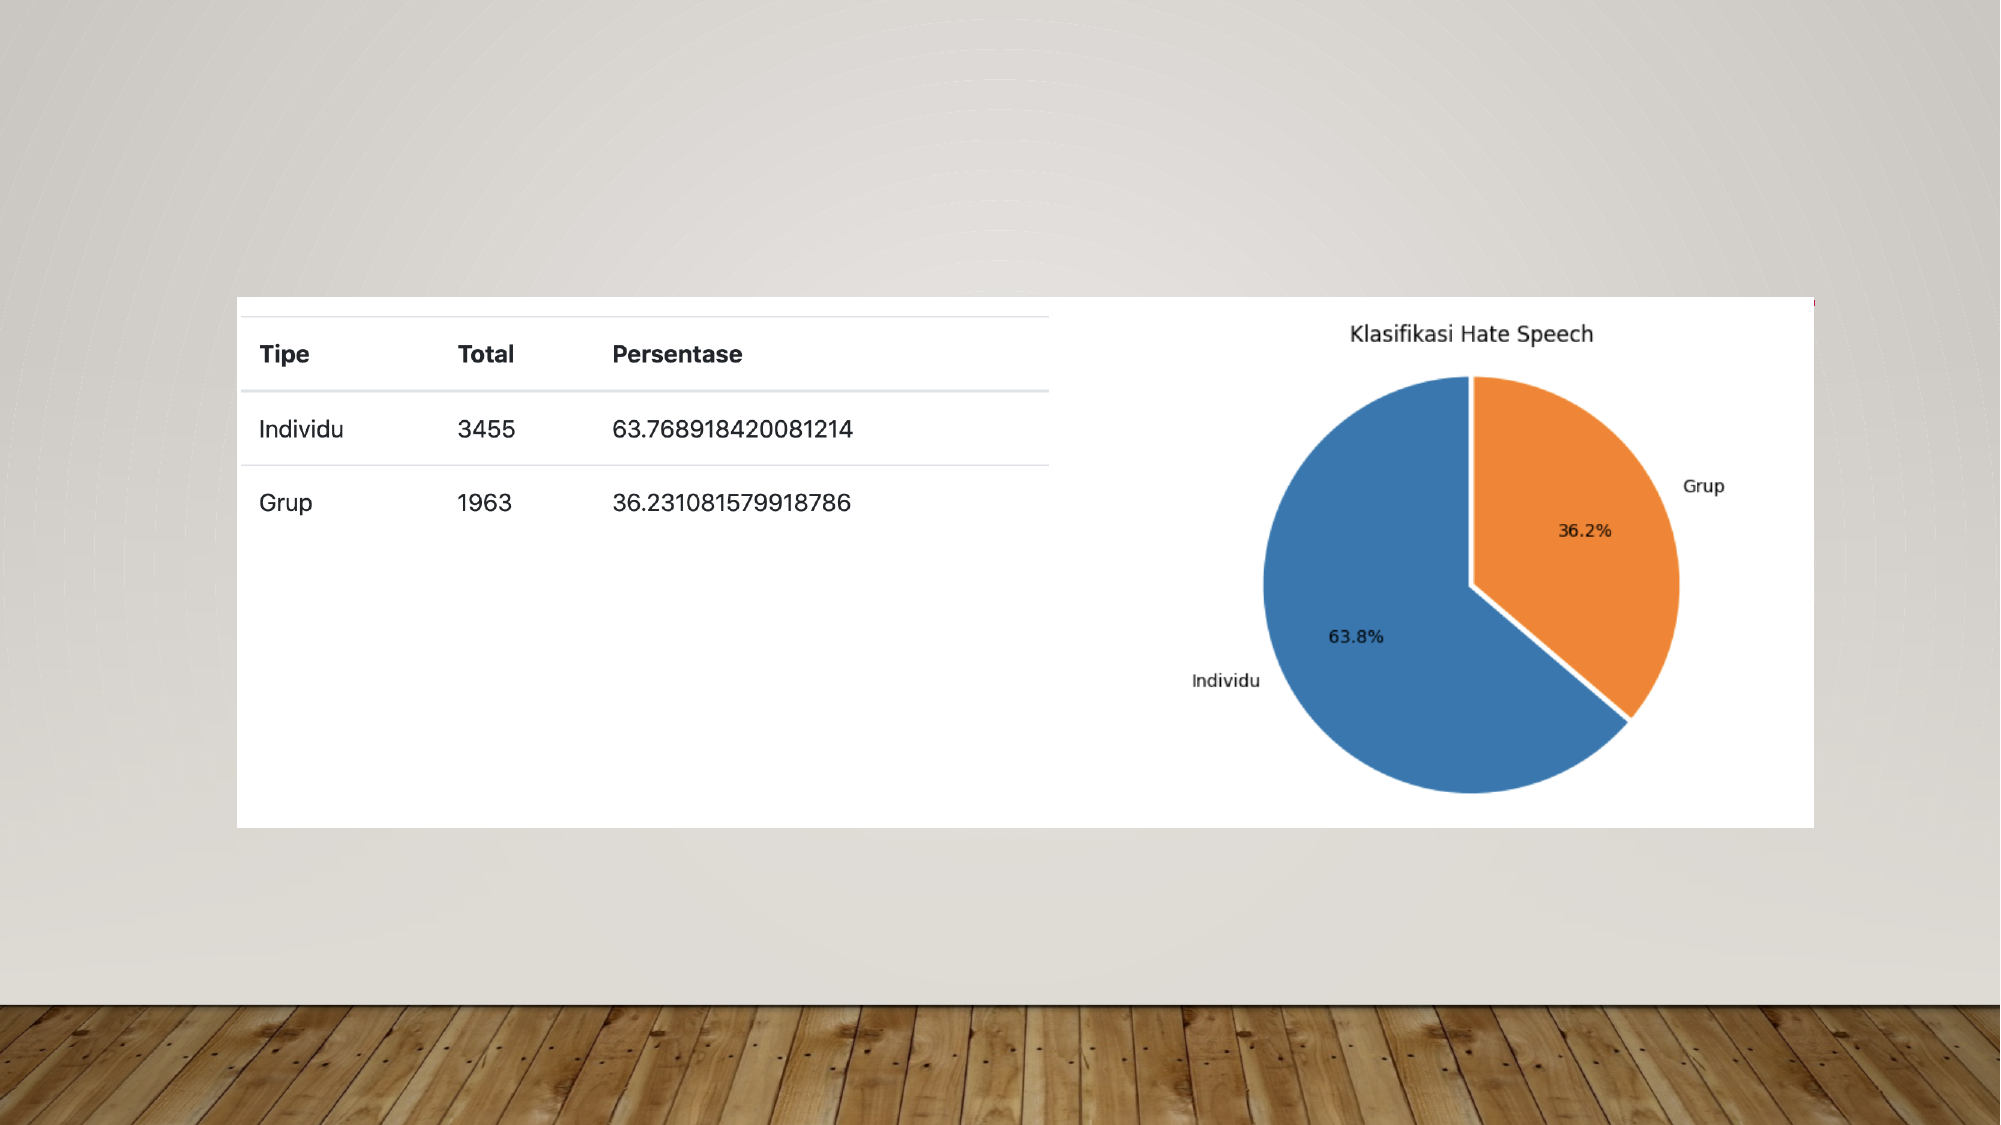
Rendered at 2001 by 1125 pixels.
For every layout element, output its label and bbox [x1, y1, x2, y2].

picture [0, 1005, 2000, 1125]
list [237, 297, 1814, 828]
